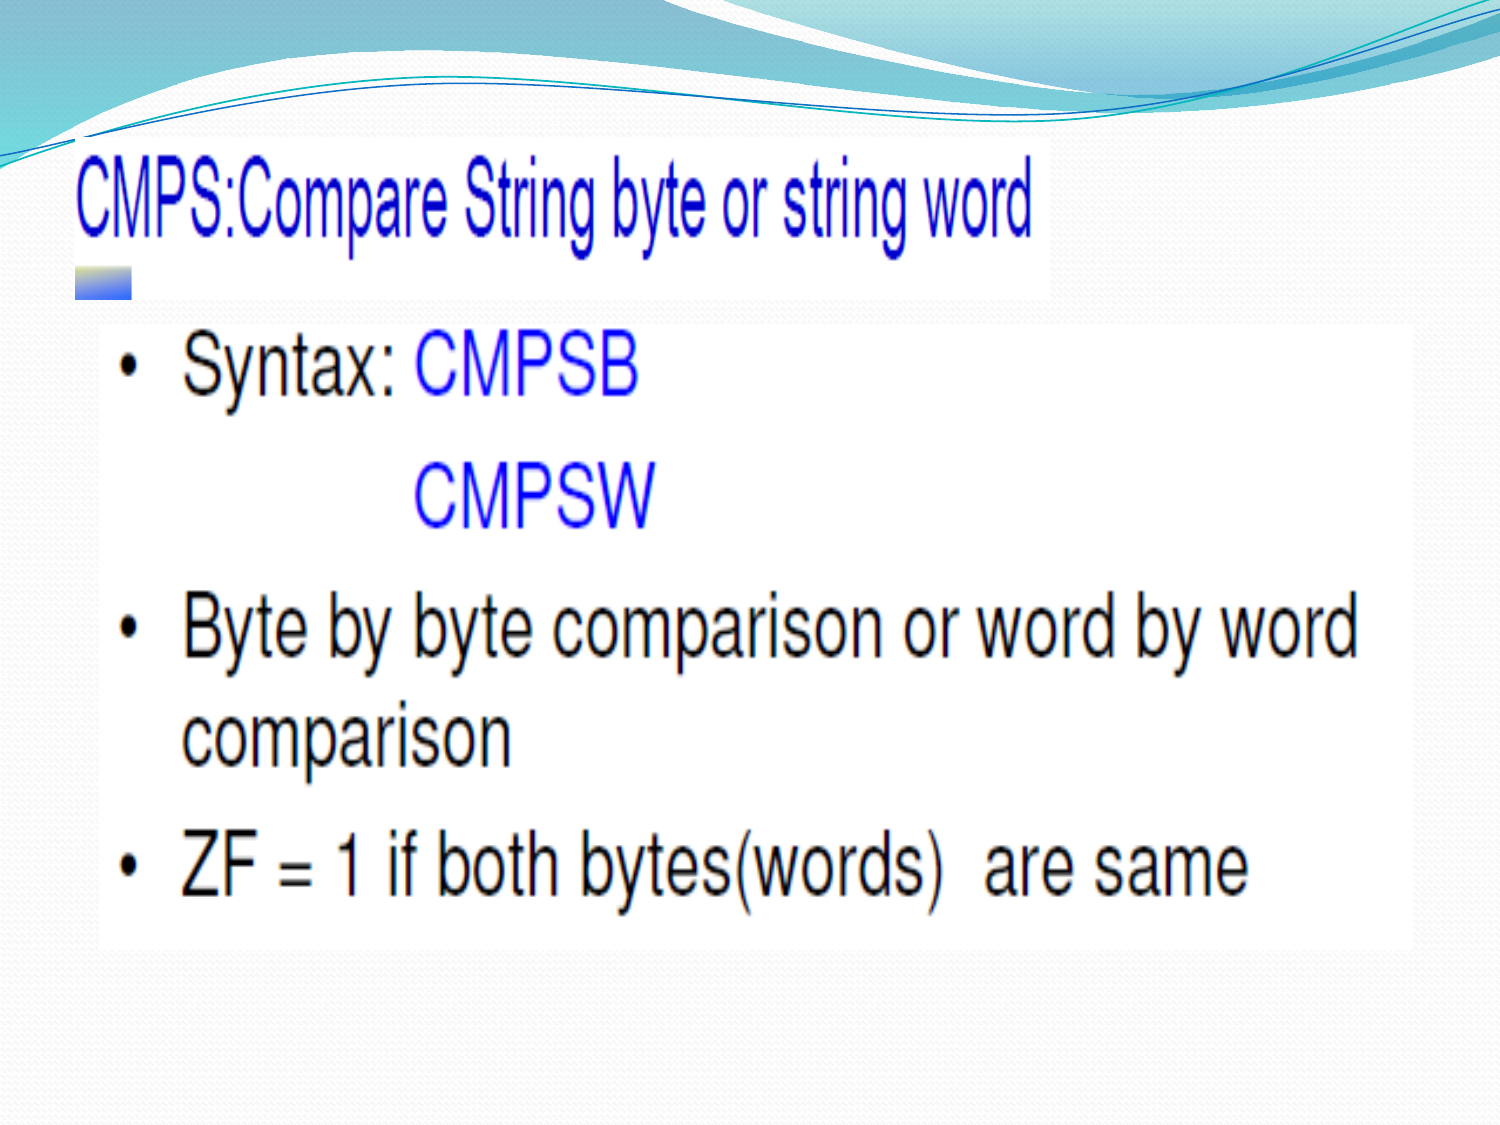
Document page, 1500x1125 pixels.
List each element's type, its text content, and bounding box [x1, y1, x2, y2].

picture [99, 324, 1413, 951]
picture [74, 137, 1051, 301]
title Example [75, 115, 1425, 303]
